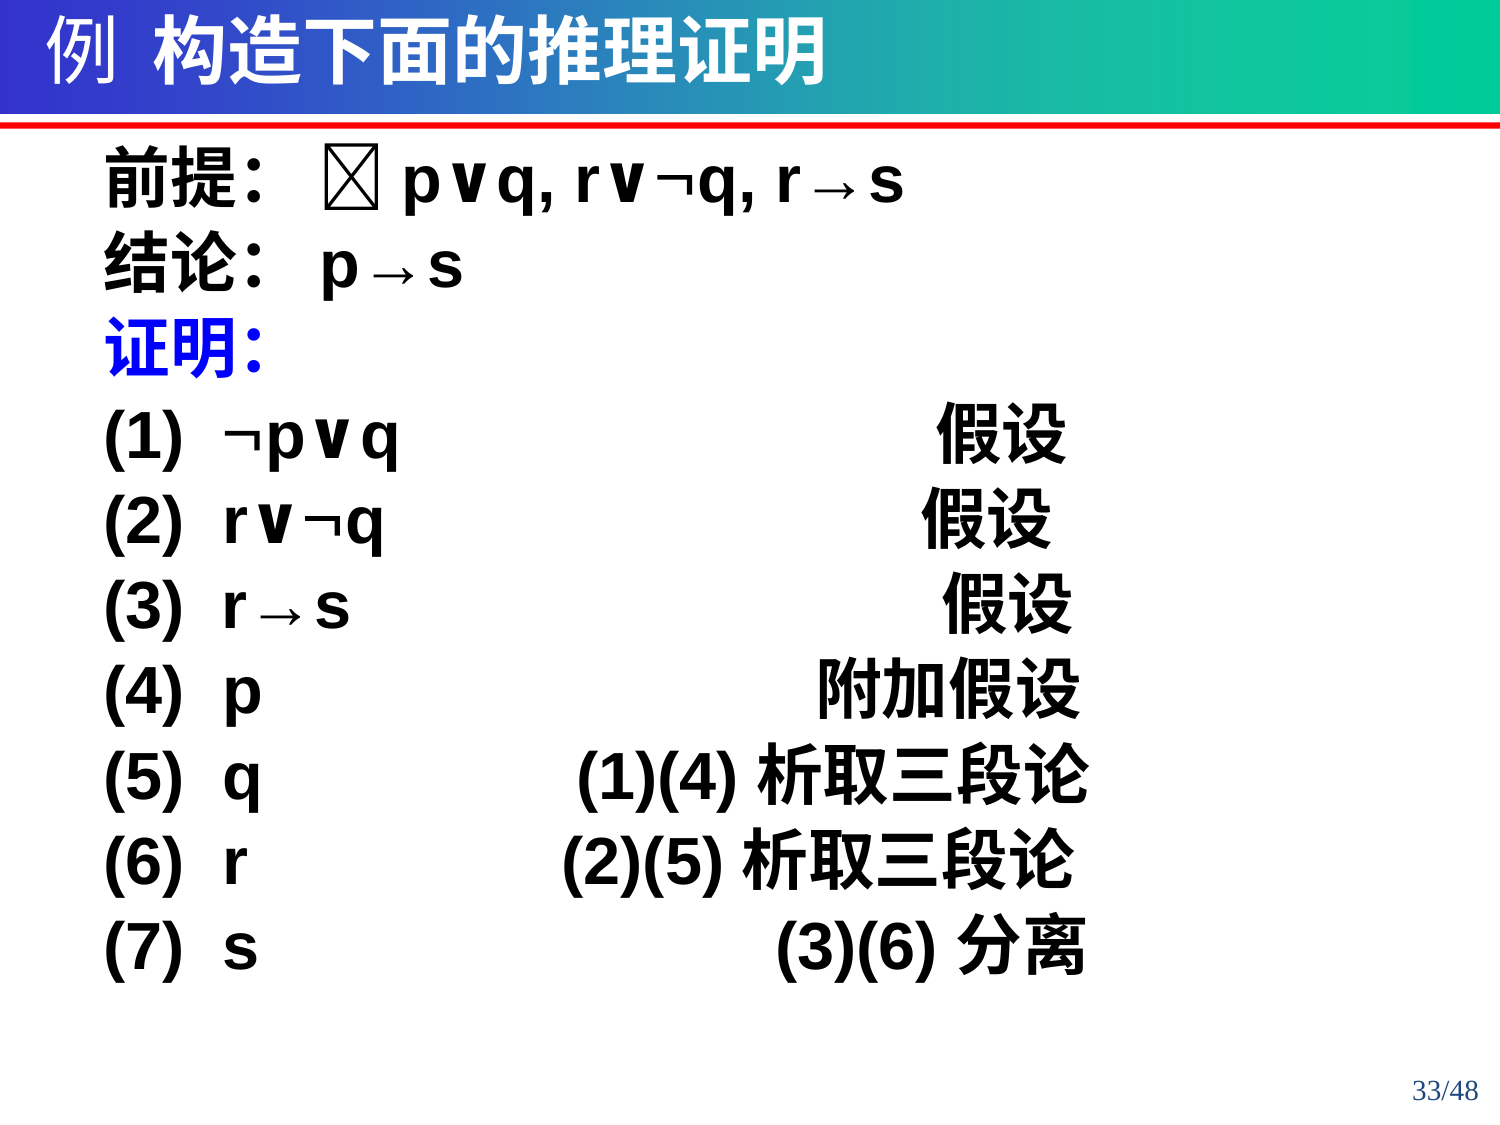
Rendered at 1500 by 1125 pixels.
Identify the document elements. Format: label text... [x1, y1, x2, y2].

title 例 构造下面的推理证明 [29, 0, 1380, 101]
picture [0, 0, 1500, 114]
slide_number 33/48 [1143, 1063, 1495, 1125]
list 前提： p∨q, r∨q, r→s 结论：p→s 证明： p∨q 假设 r∨q 假设 (3) r→s 假设 p 附加假设 q (1)(4)析取三段论 r (2)(5)析取三段论 s (3)(6)分离 [88, 137, 1442, 1090]
